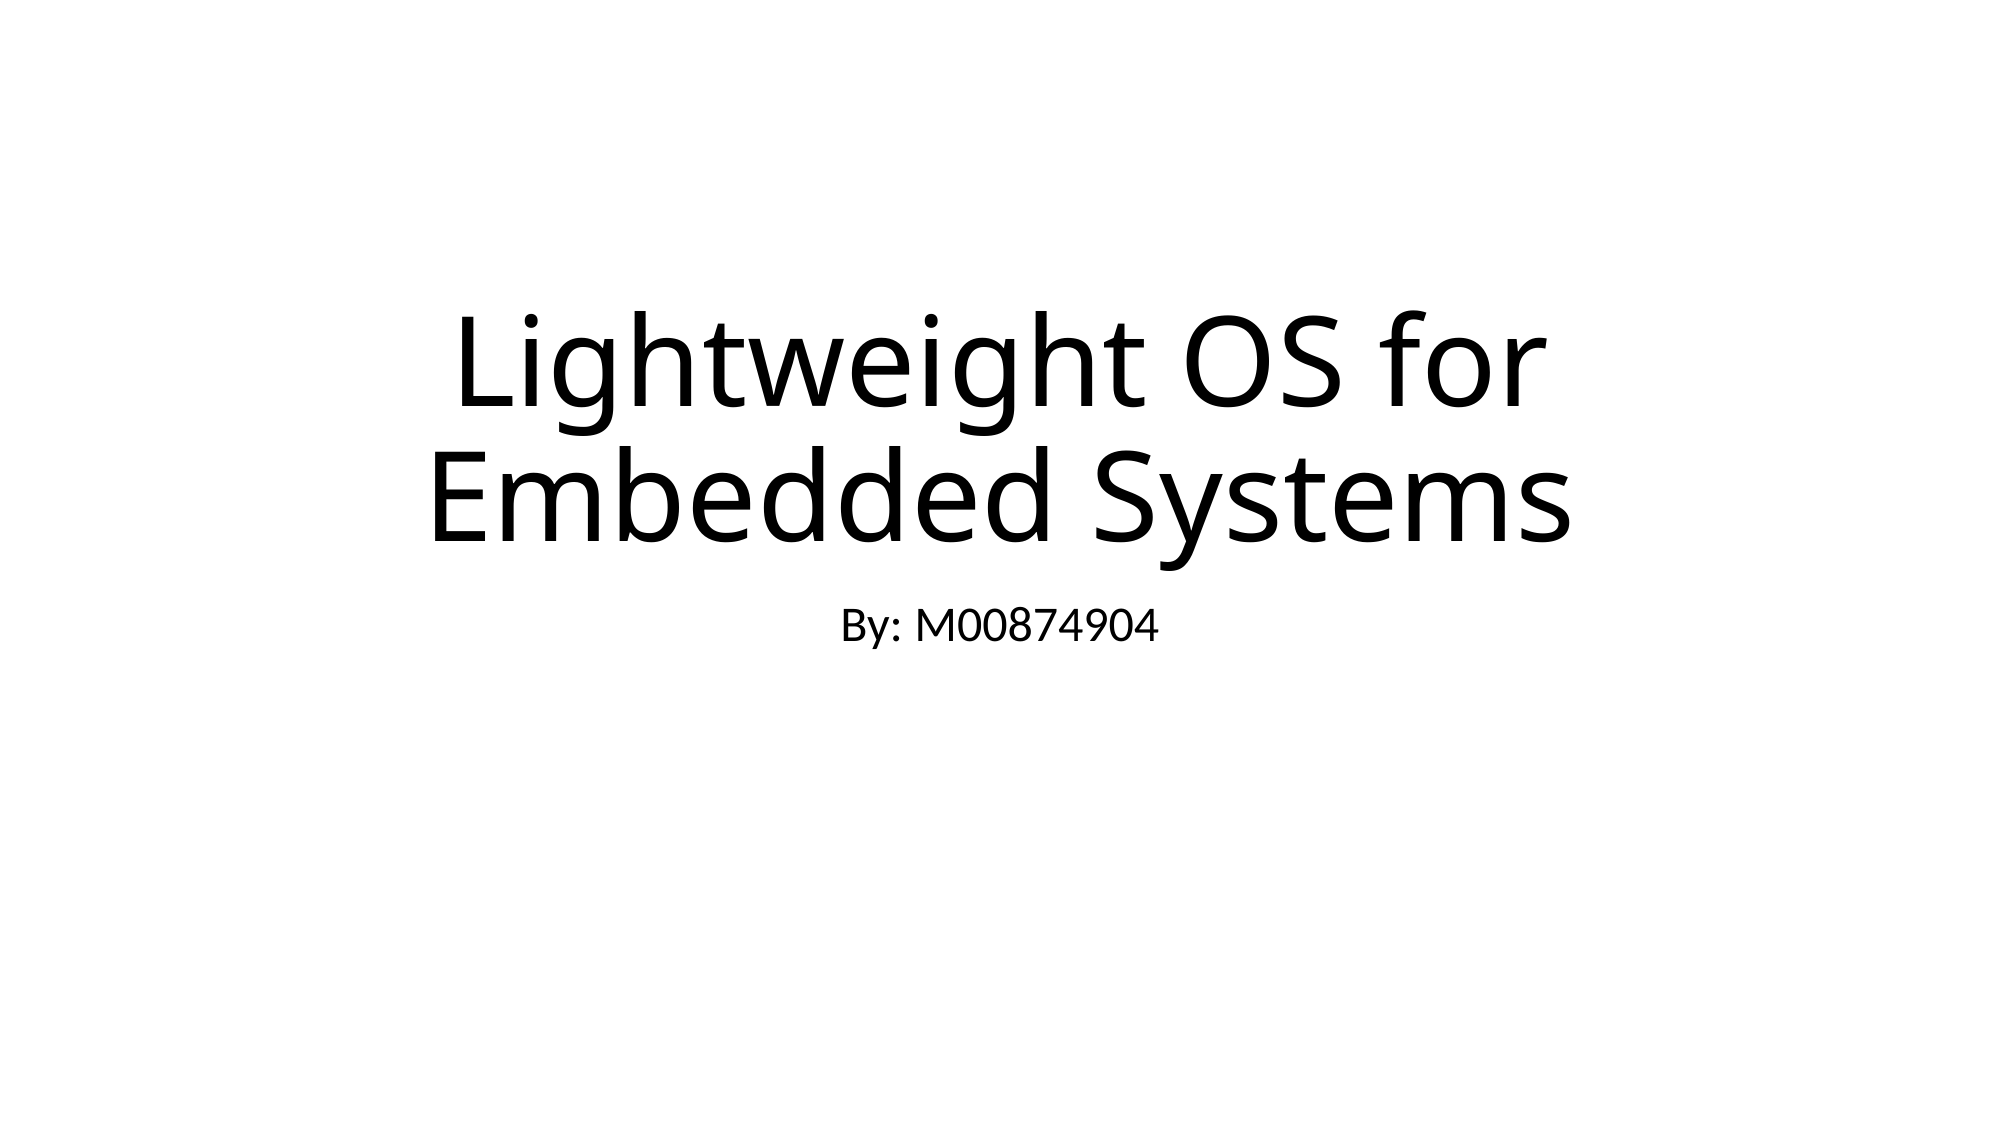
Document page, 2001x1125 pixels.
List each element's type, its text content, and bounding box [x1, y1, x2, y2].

title Lightweight OS for Embedded Systems [249, 184, 1750, 576]
subtitle By: M00874904 [249, 590, 1750, 863]
